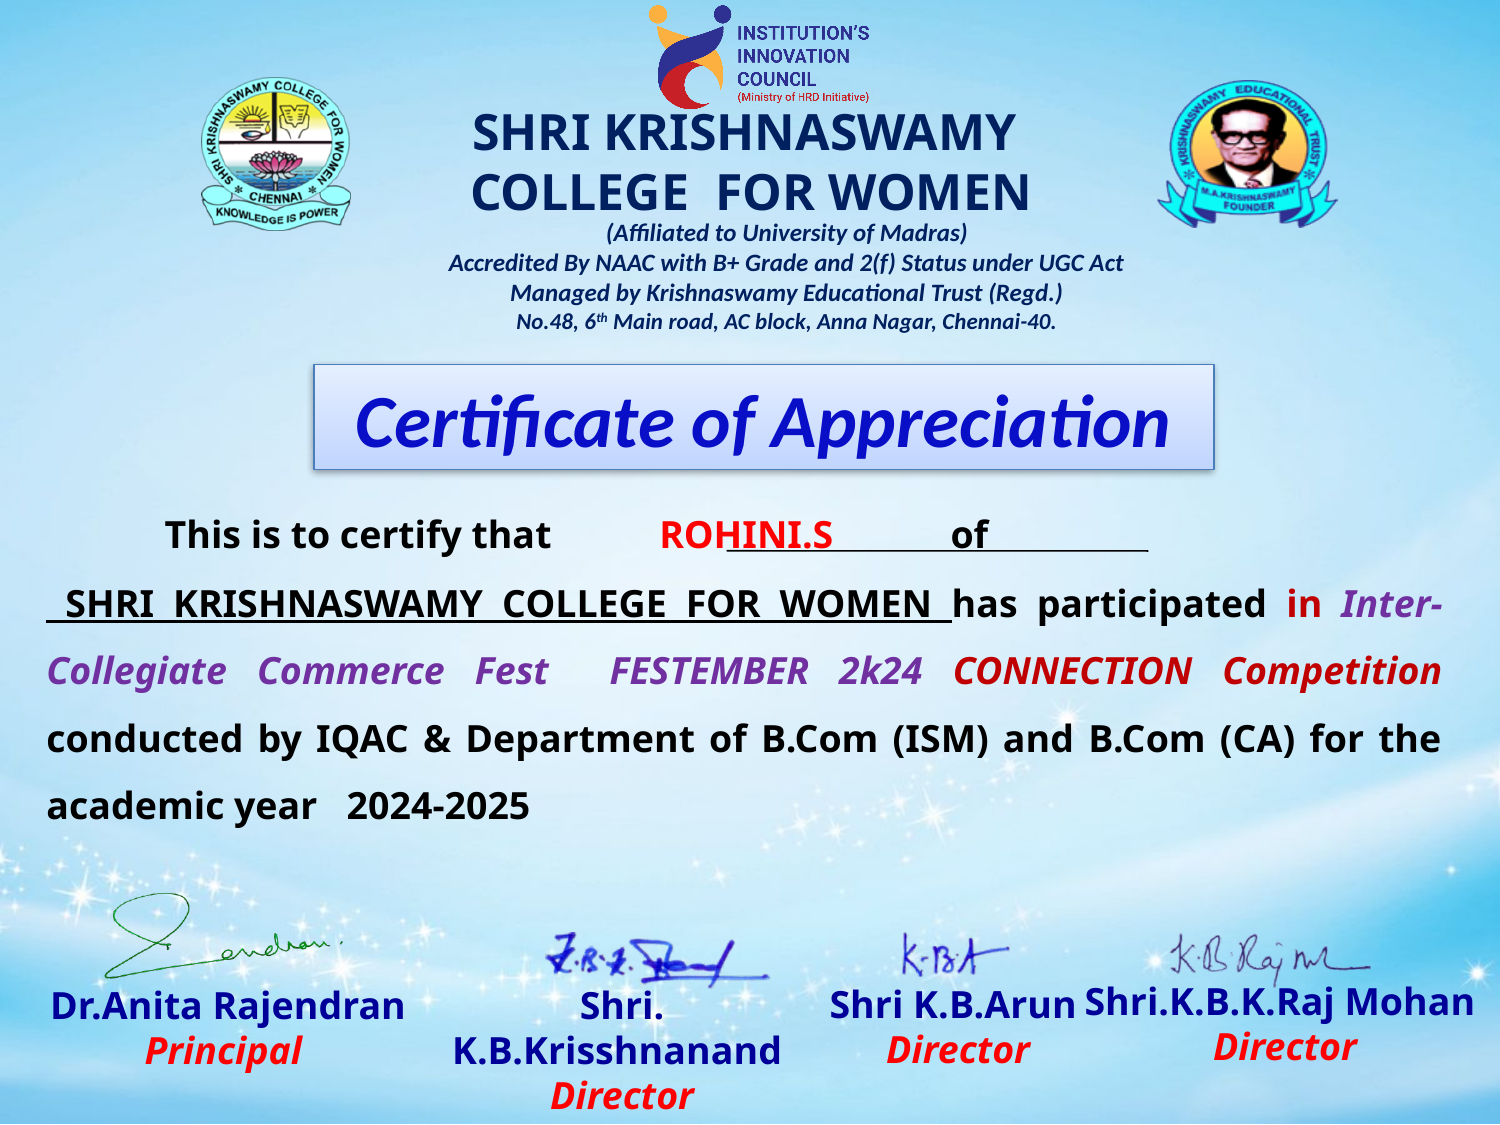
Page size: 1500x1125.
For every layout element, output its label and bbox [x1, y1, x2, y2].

text_box [0, 925, 1500, 1081]
picture [0, 0, 1500, 982]
picture [0, 1081, 1500, 1125]
